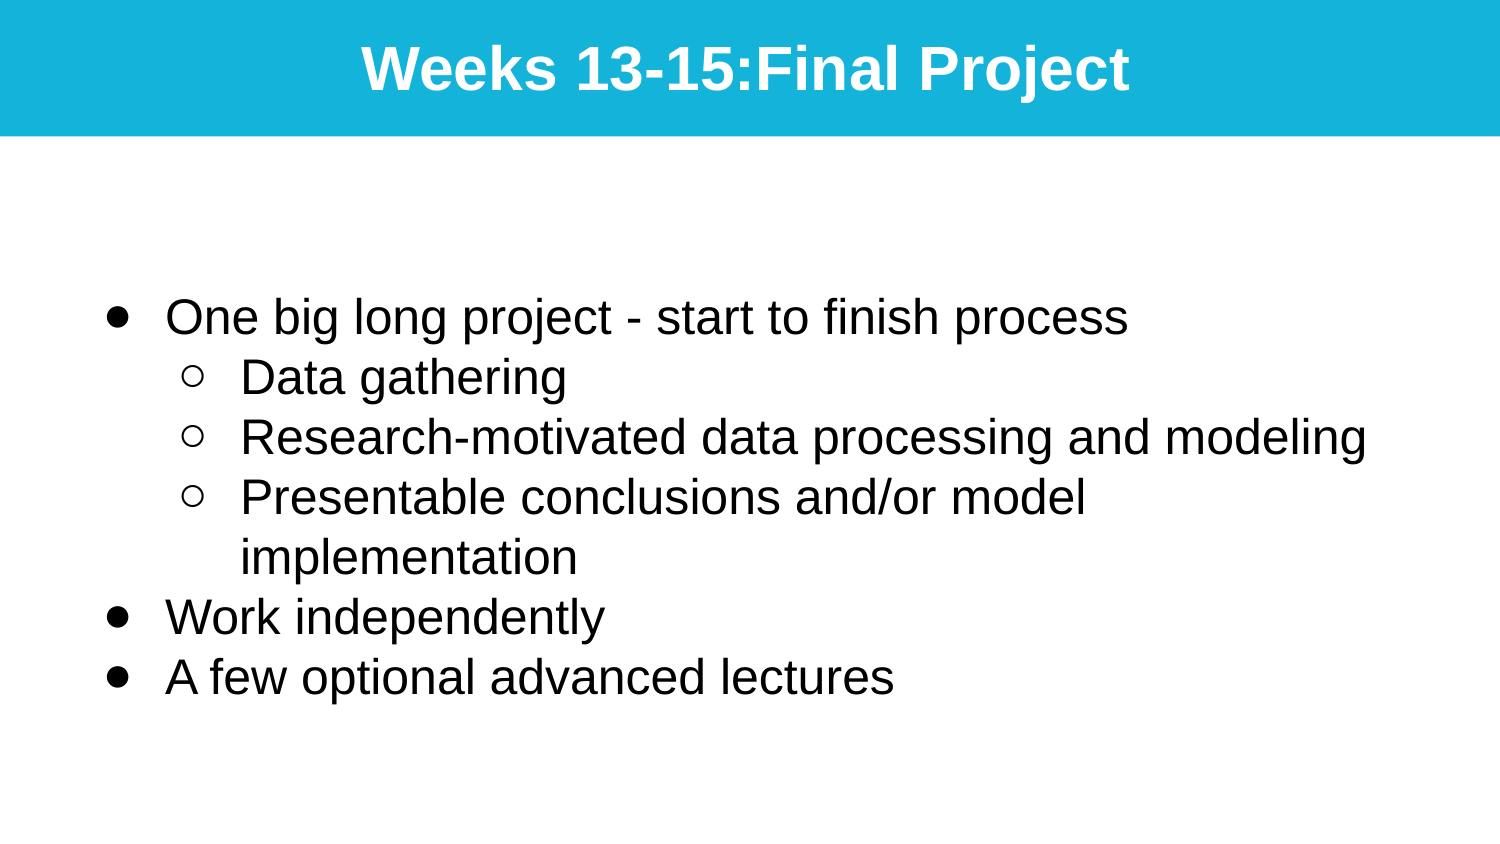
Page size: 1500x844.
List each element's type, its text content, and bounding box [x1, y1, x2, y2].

text_box [0, 0, 1500, 137]
text_box Weeks 13-15:Final Project [10, 13, 1482, 126]
list One big long project - start to finish process Data gathering Research-motivated data processing and modeling Presentable conclusions and/or model implementation Work independently A few optional advanced lectures [75, 196, 1425, 808]
